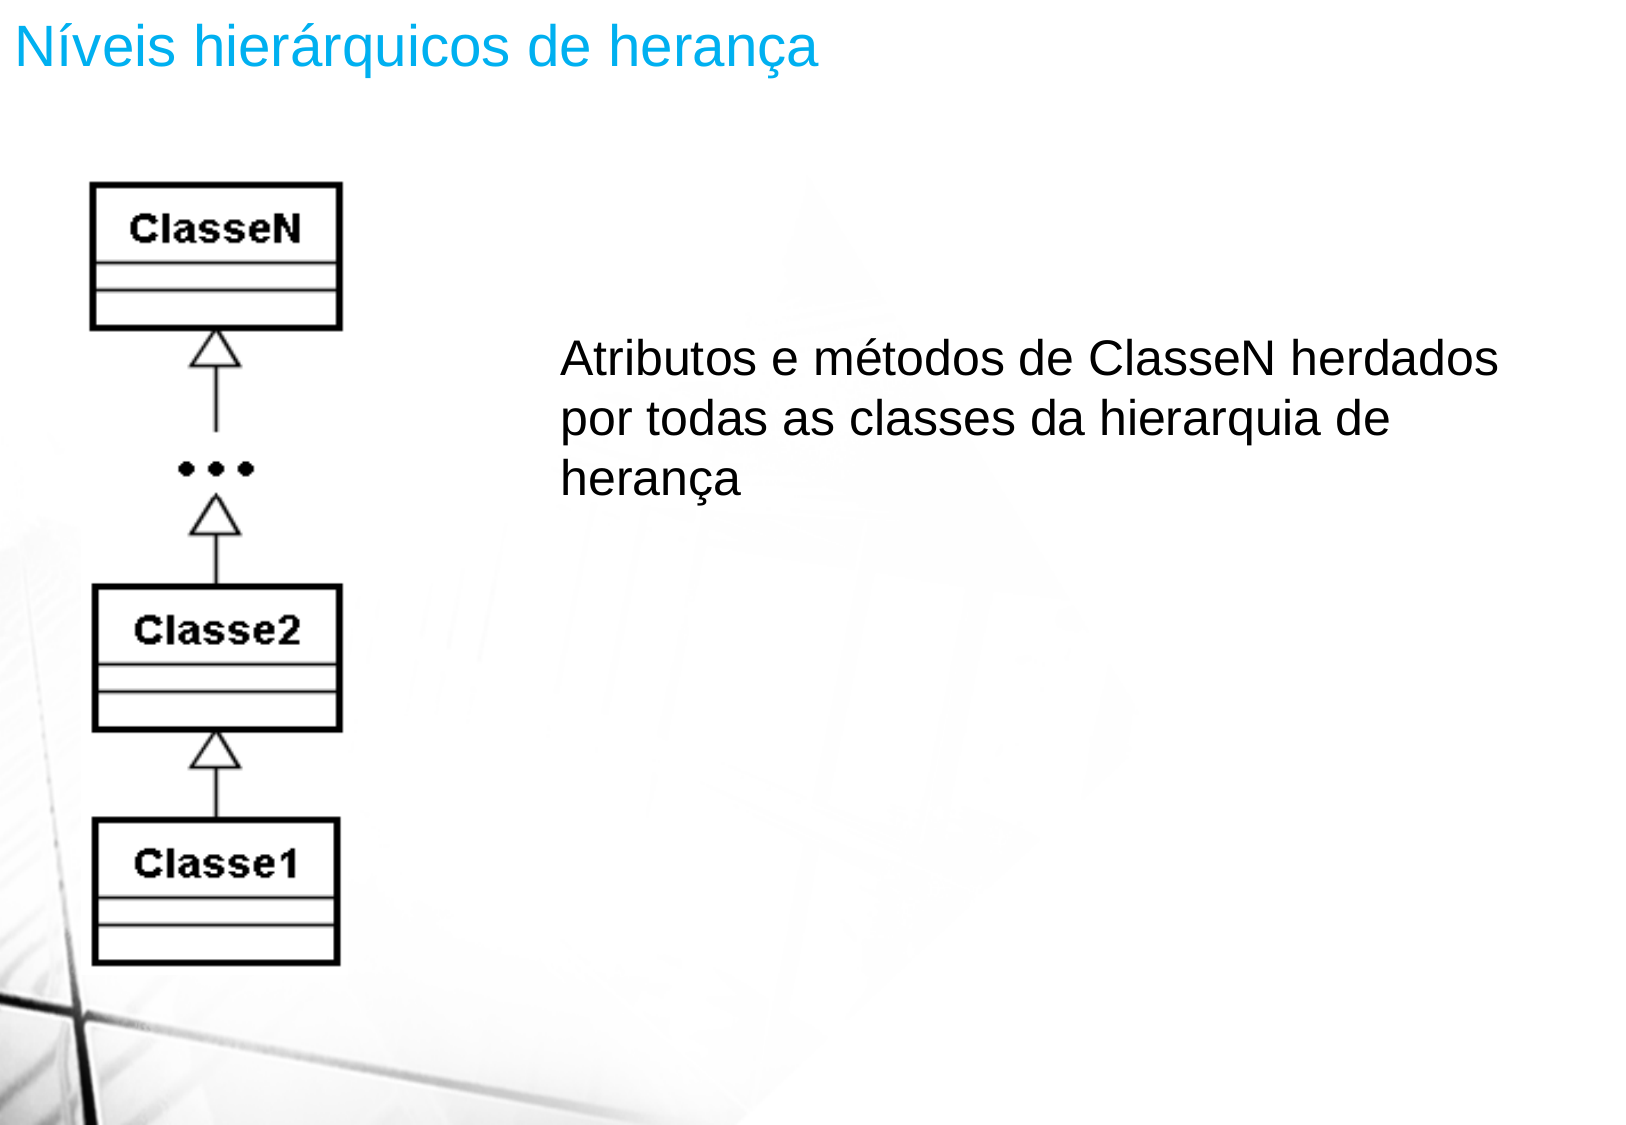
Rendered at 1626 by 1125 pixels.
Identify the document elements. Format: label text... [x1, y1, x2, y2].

text_box Níveis hierárquicos de herança [0, 0, 1287, 68]
text_box Atributos e métodos de ClasseN herdados por todas as classes da hierarquia de herança [545, 317, 1544, 1038]
picture [0, 0, 1626, 1125]
